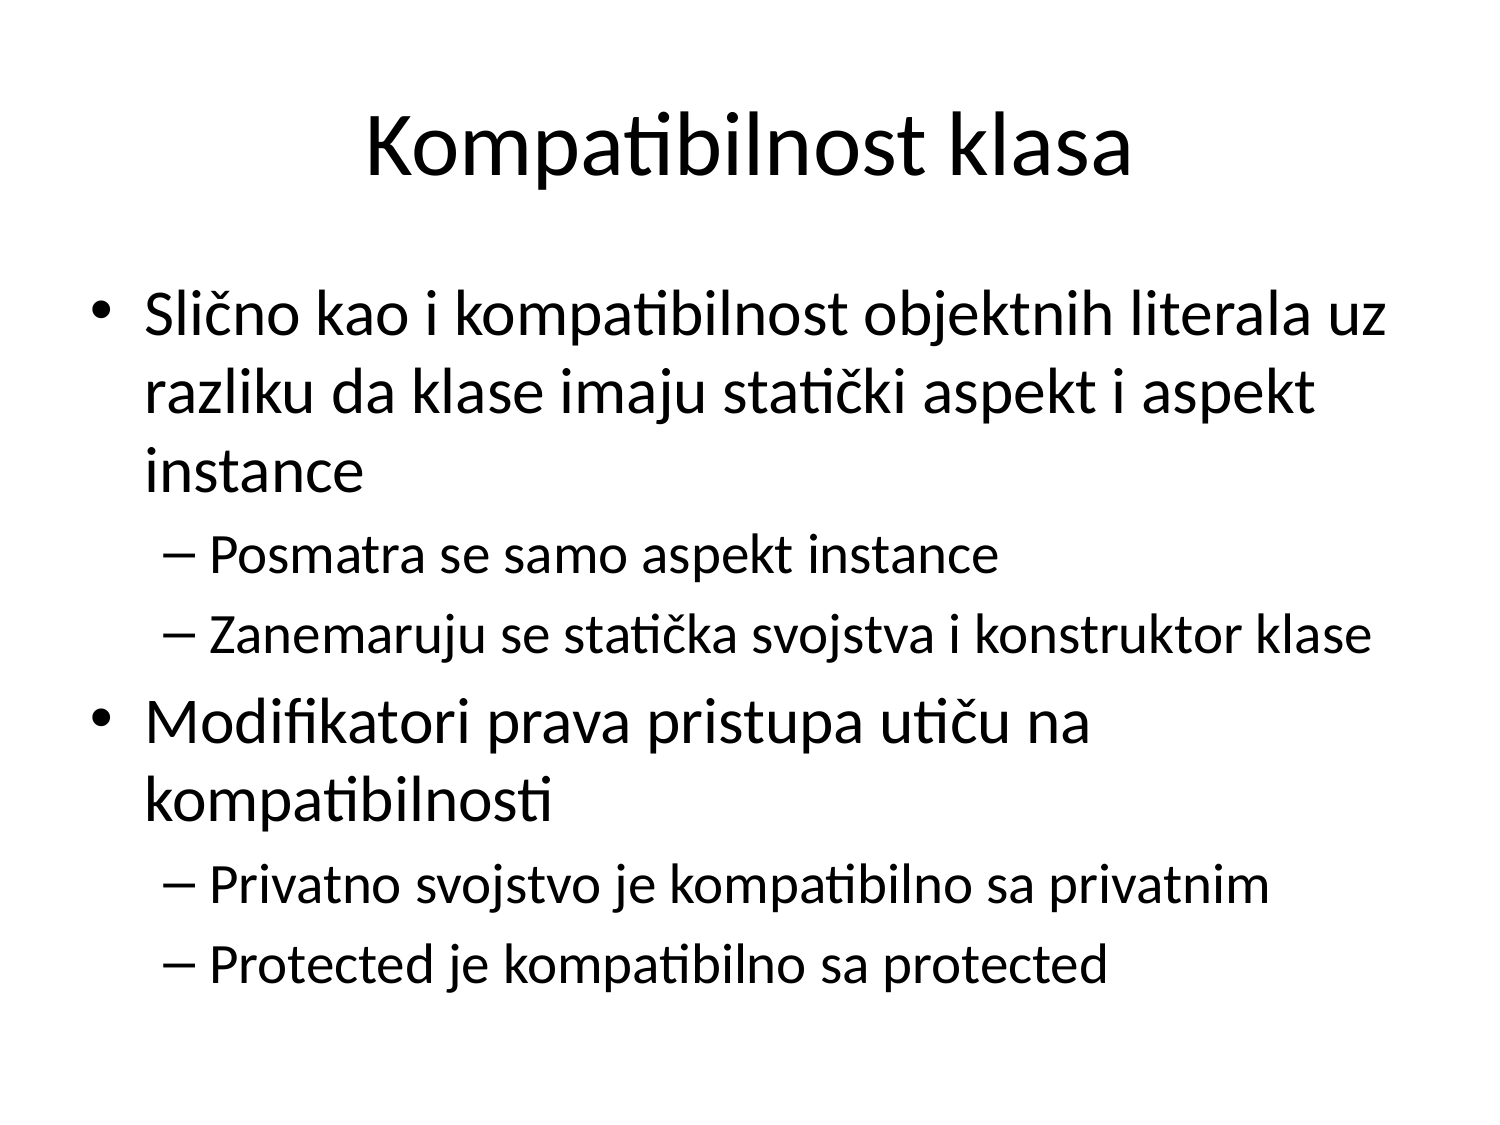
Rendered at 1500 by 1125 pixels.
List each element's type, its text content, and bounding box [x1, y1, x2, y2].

text_box Kompatibilnost klasa [75, 45, 1425, 233]
text_box Slično kao i kompatibilnost objektnih literala uz razliku da klase imaju statički aspekt i aspekt instance Posmatra se samo aspekt instance Zanemaruju se statička svojstva i konstruktor klase Modifikatori prava pristupa utiču na kompatibilnosti Privatno svojstvo je kompatibilno sa privatnim Protected je kompatibilno sa protected [75, 262, 1425, 1005]
